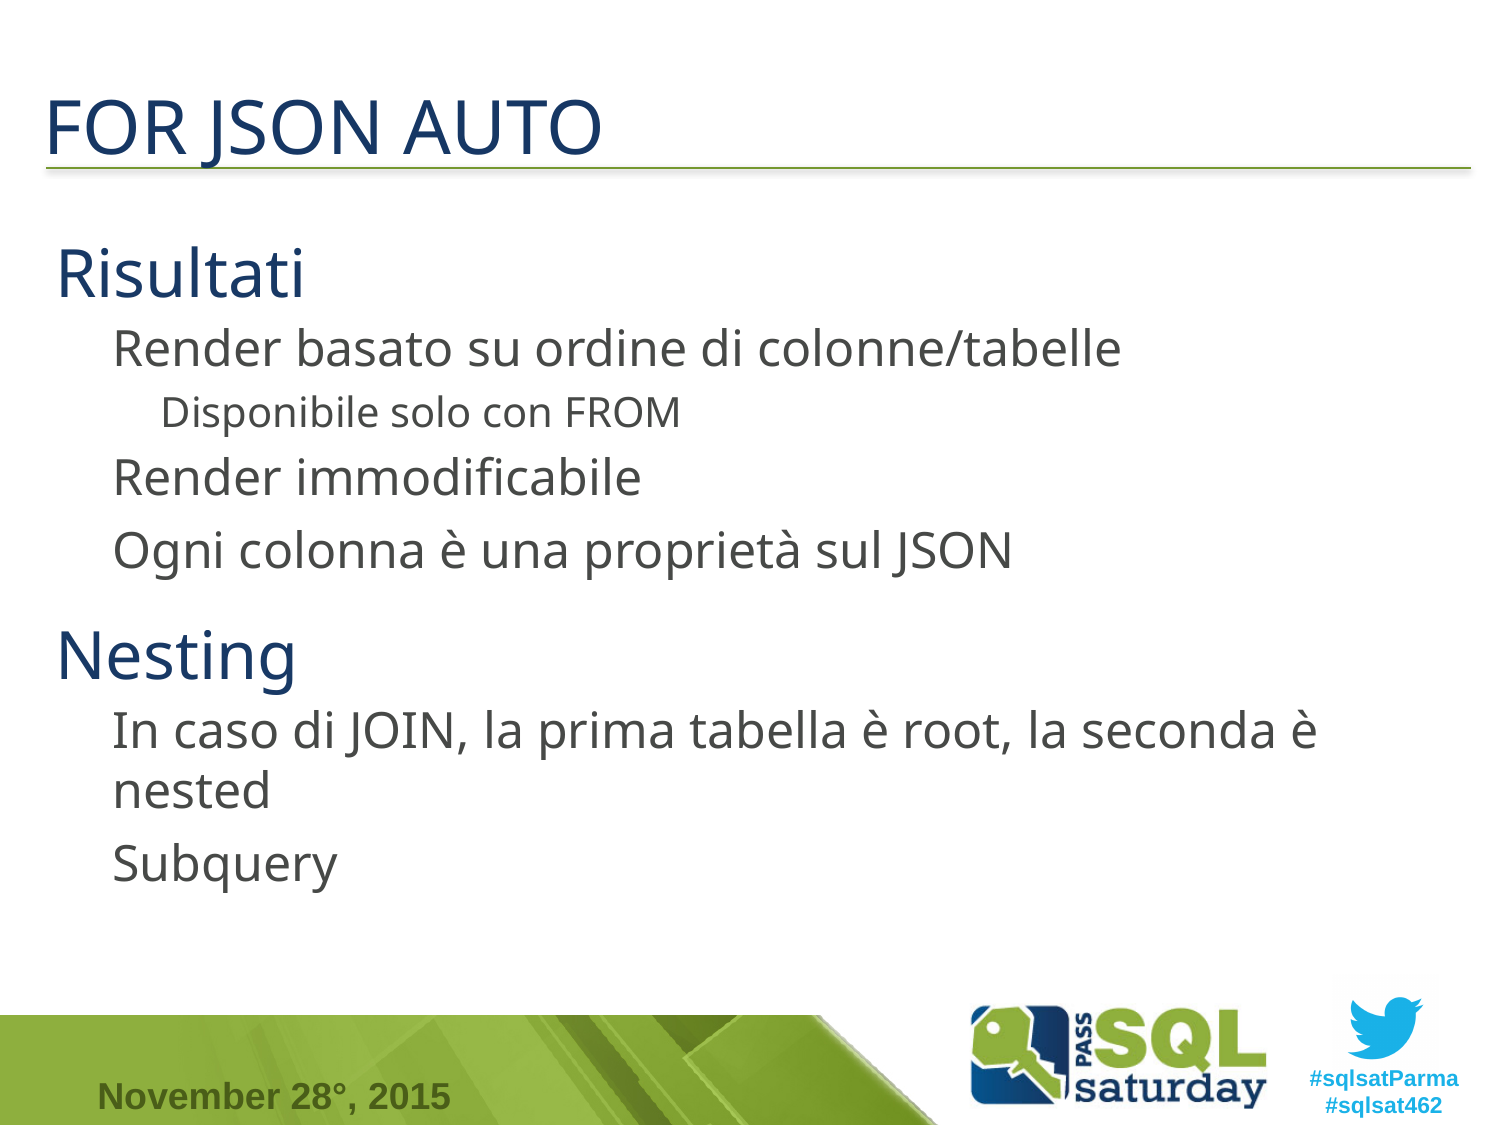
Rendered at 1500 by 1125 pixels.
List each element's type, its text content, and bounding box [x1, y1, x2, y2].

list Risultati Render basato su ordine di colonne/tabelle Disponibile solo con FROM Render immodificabile Ogni colonna è una proprietà sul JSON Nesting In caso di JOIN, la prima tabella è root, la seconda è nested Subquery [40, 223, 1460, 859]
picture [1332, 974, 1439, 1082]
picture [0, 977, 1282, 1125]
title FOR JSON AUTO [28, 25, 1472, 224]
